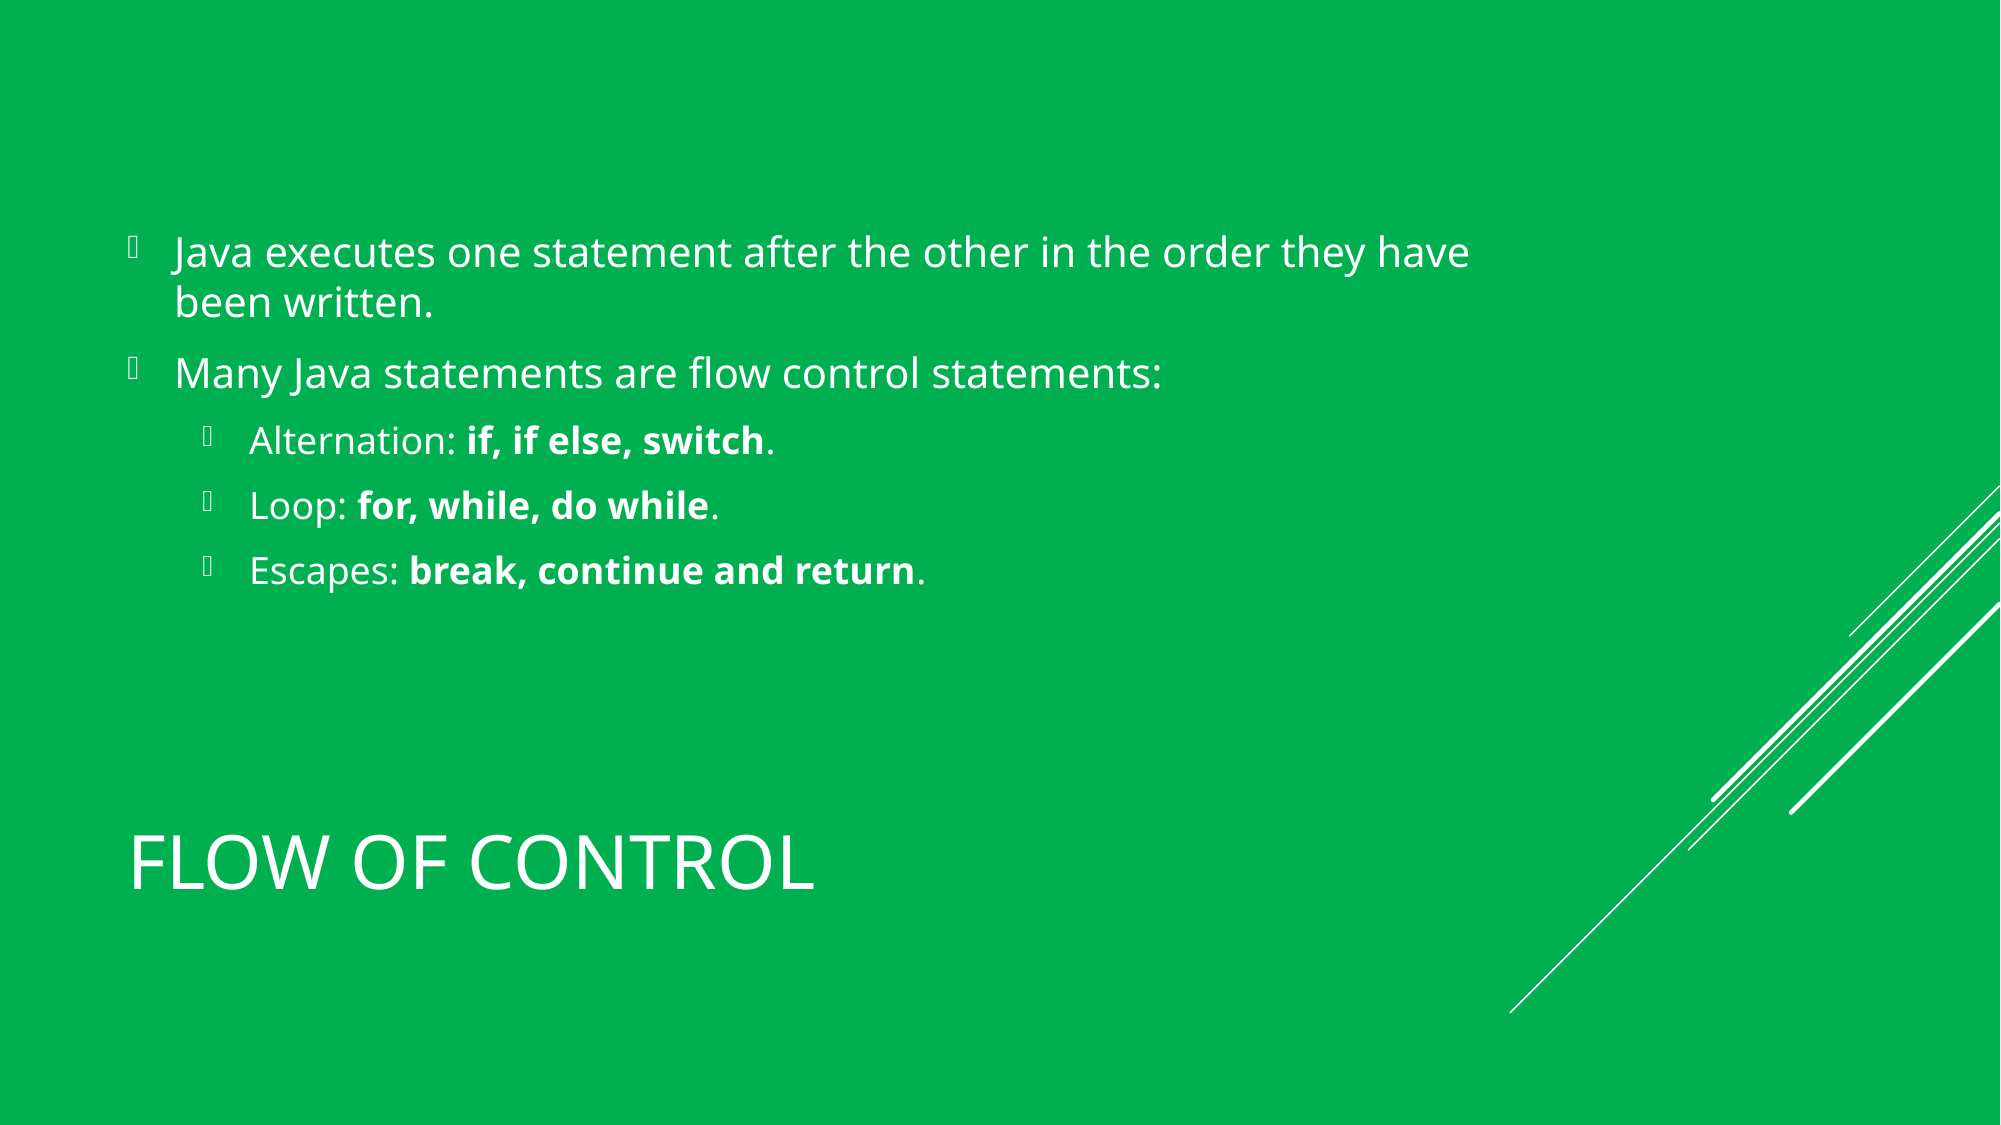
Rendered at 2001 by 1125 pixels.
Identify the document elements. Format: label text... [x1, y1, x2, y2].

list Java executes one statement after the other in the order they have been written. Many Java statements are flow control statements: Alternation: if, if else, switch. Loop: for, while, do while. Escapes: break, continue and return. [112, 112, 1513, 706]
title Flow of control [112, 736, 1513, 984]
